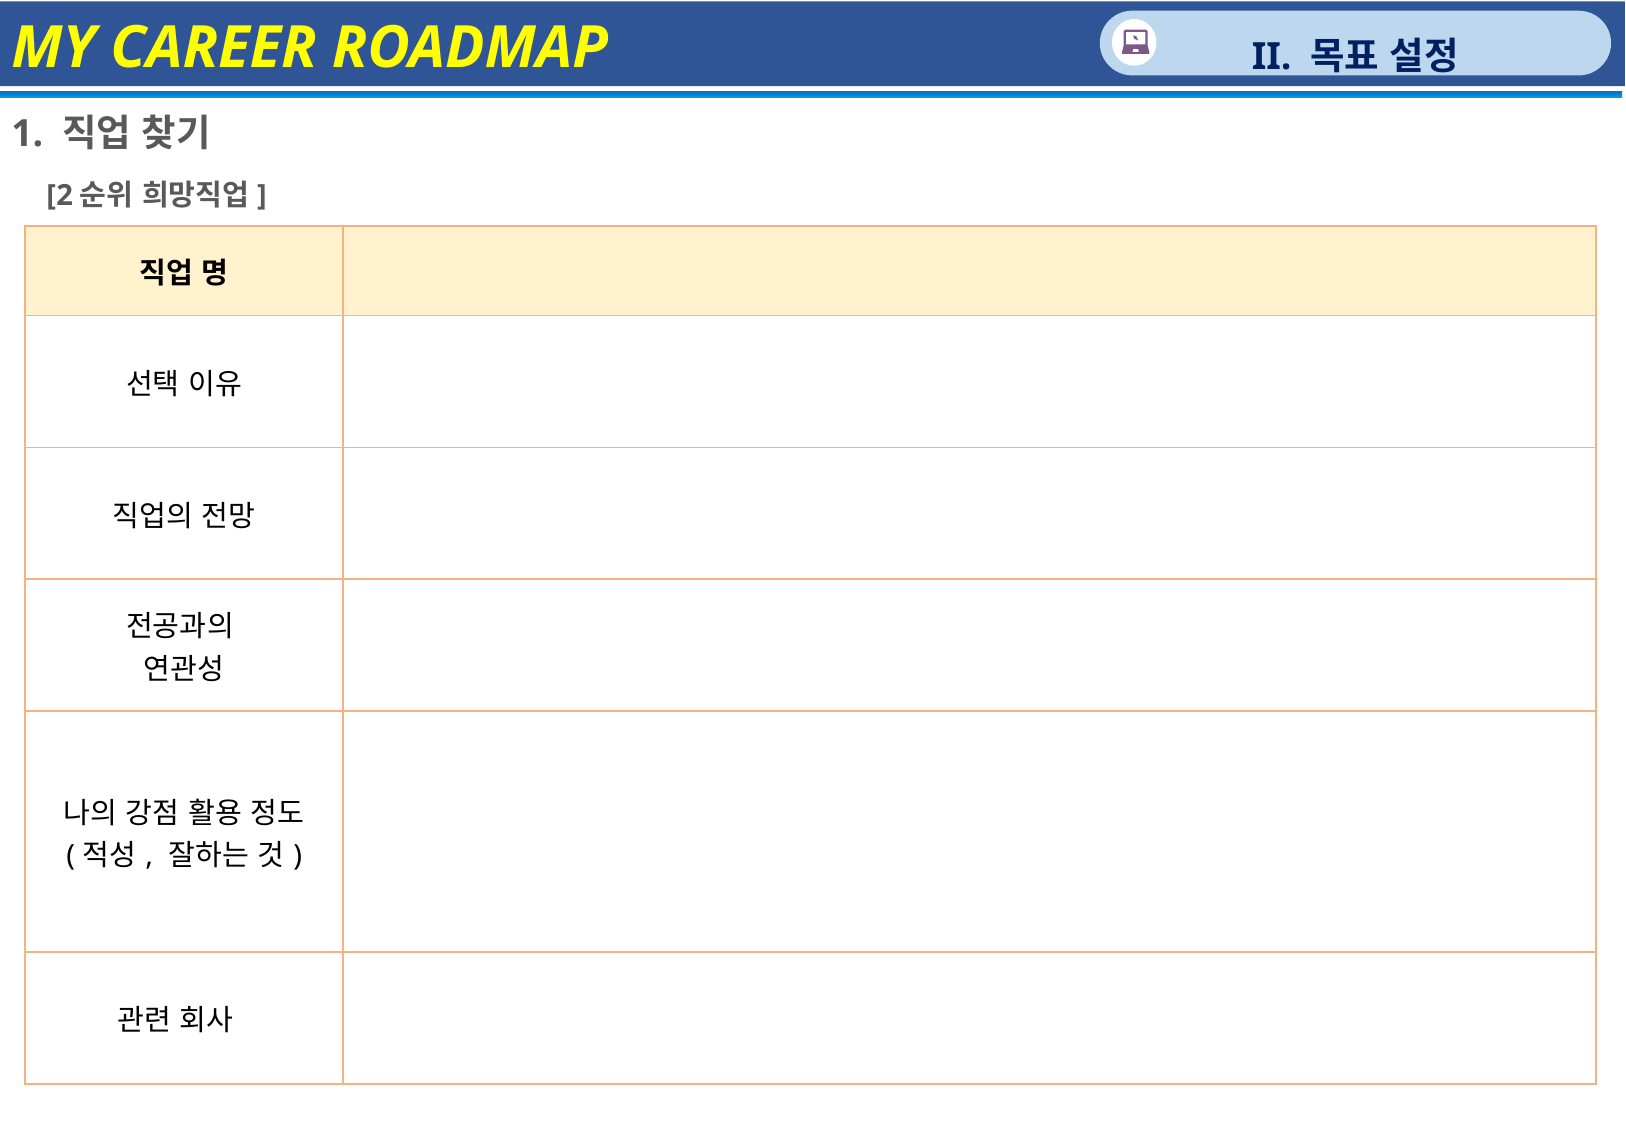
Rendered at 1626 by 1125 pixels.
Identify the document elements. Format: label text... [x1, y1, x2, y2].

table_cell 선택 이유 [26, 316, 342, 447]
text_box 1. 직업 찾기 [0, 101, 858, 162]
table_cell 전공과의 연관성 [26, 580, 342, 710]
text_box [0, 1, 1625, 98]
table_header [344, 227, 1595, 315]
table_cell [344, 448, 1595, 578]
table_header 직업 명 [26, 227, 342, 315]
table_cell [344, 953, 1595, 1083]
table_cell 나의 강점 활용 정도 (적성, 잘하는 것) [26, 712, 342, 951]
table_cell 관련 회사 [26, 953, 342, 1083]
table_cell [344, 712, 1595, 951]
table_cell [344, 316, 1595, 447]
table_cell 직업의 전망 [26, 448, 342, 578]
table_cell [344, 580, 1595, 710]
text_box [2순위 희망직업] [31, 169, 644, 219]
